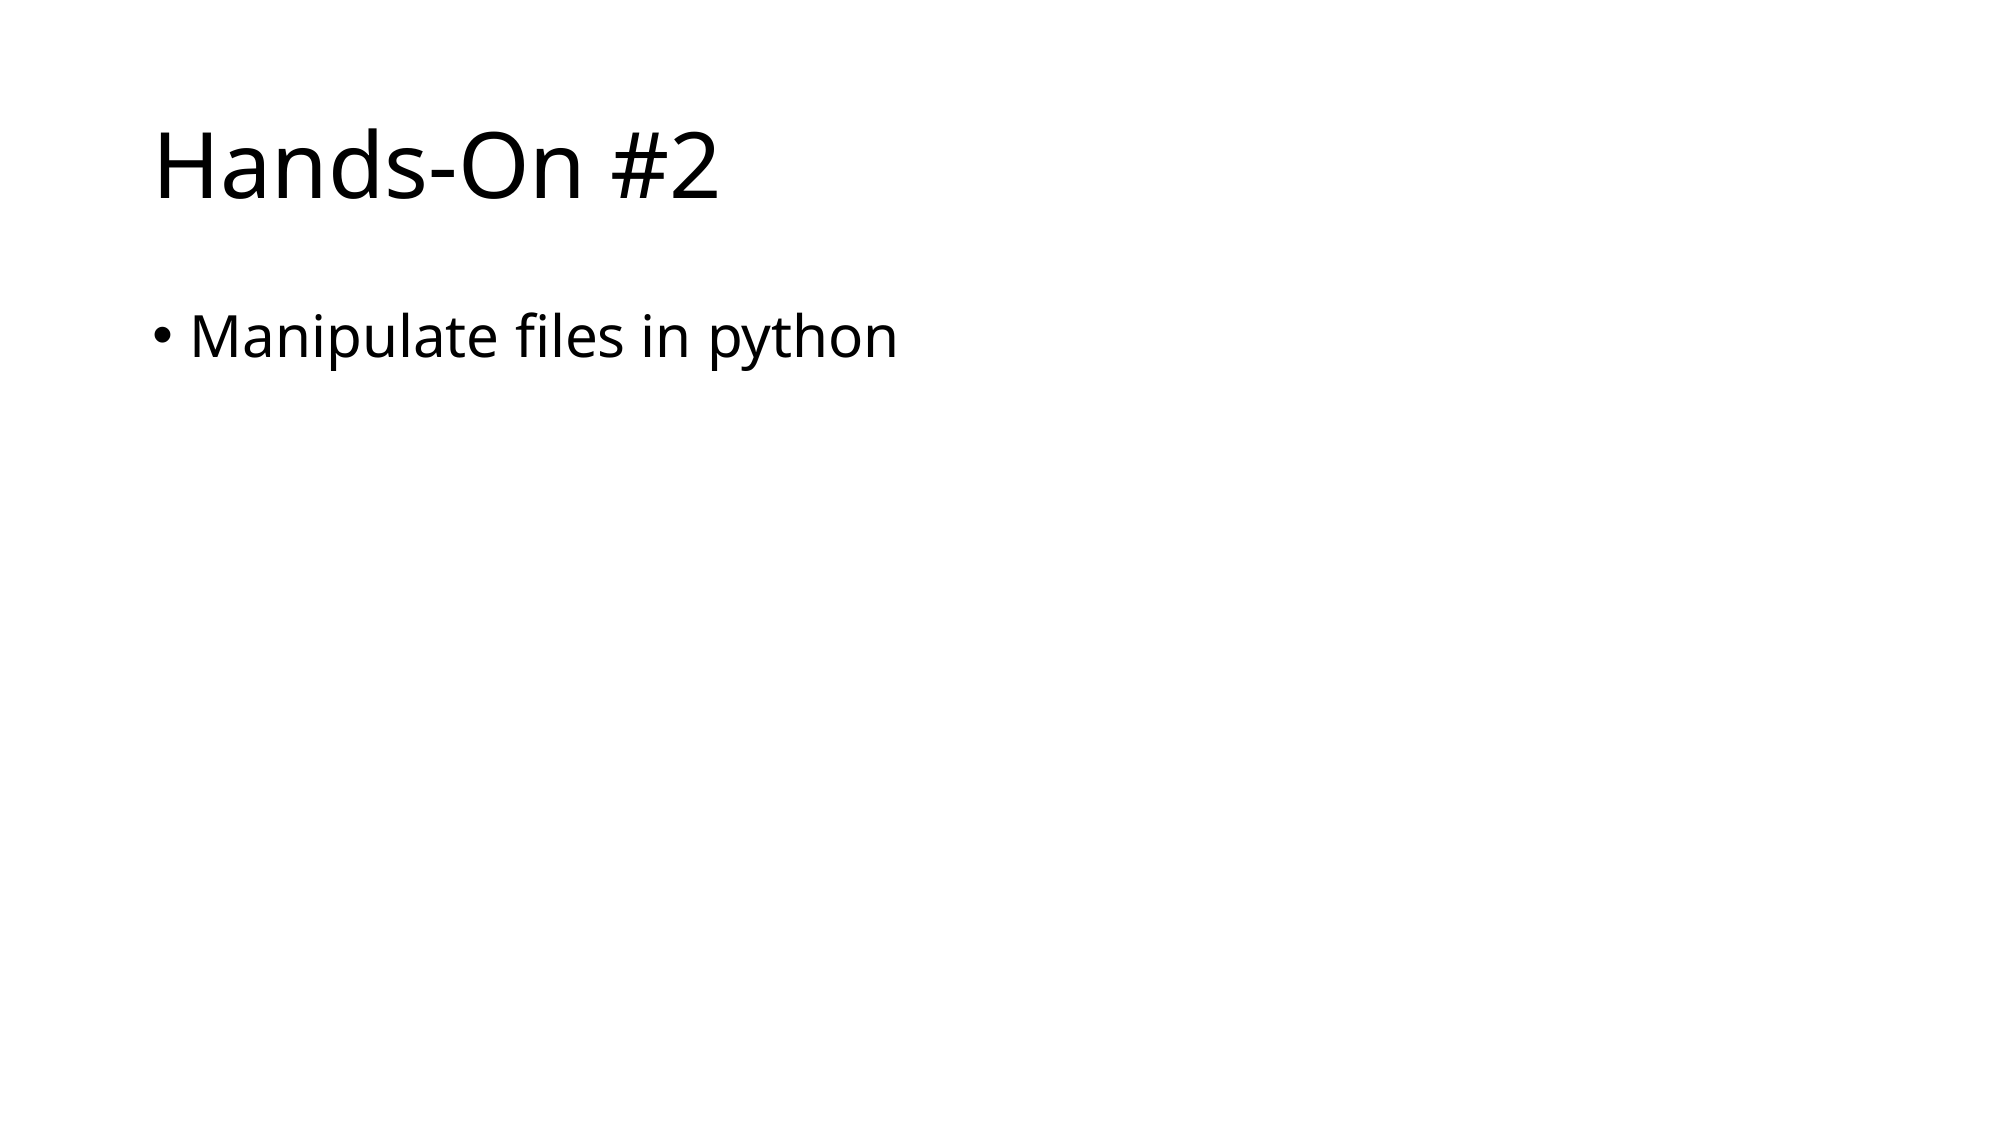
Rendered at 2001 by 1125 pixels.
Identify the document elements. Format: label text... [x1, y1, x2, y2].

title Hands-On #2 [137, 59, 1863, 278]
list Manipulate files in python [137, 299, 1863, 1014]
